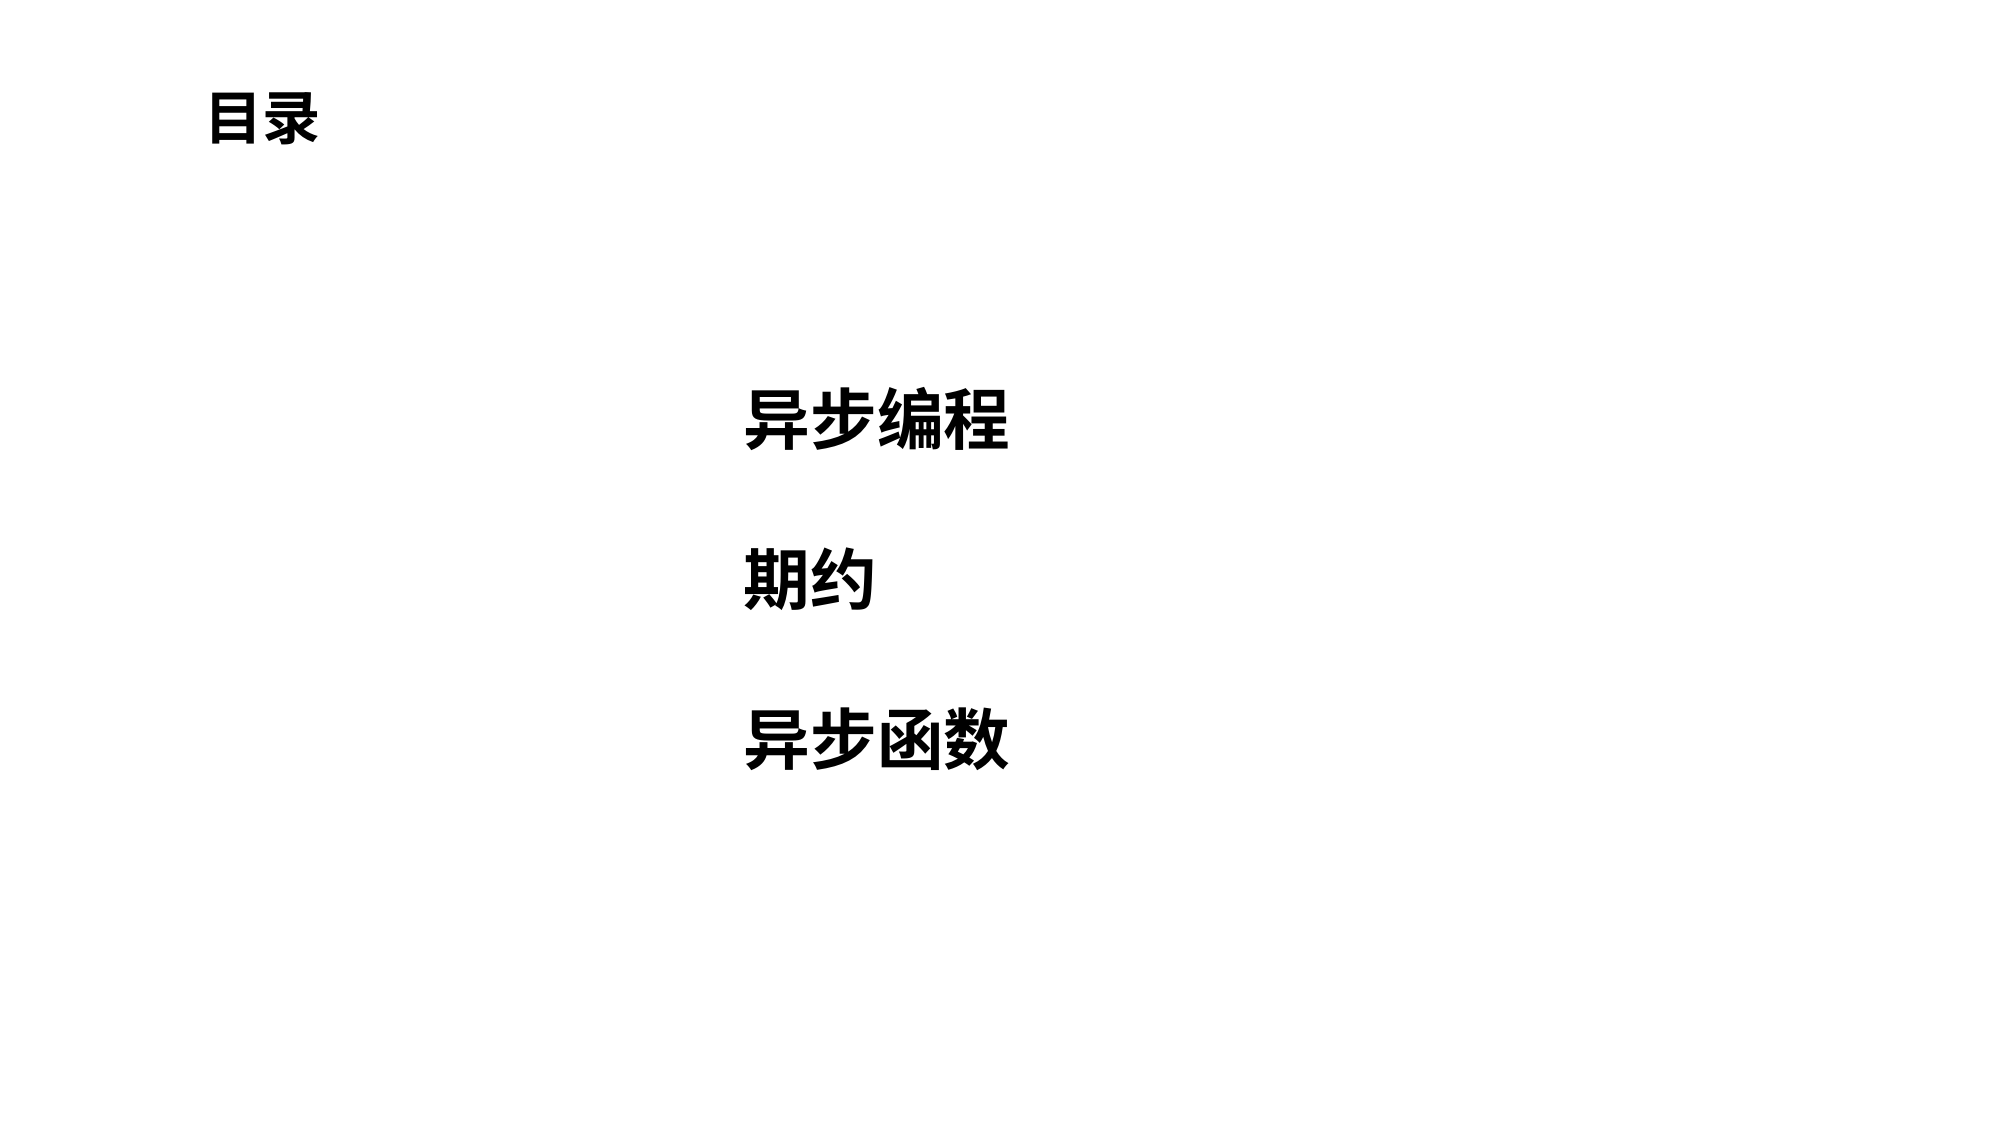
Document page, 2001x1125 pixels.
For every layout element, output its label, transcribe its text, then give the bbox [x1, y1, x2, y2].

text_box 目录 [189, 73, 1242, 159]
text_box 异步编程 期约 异步函数 [728, 290, 1271, 786]
